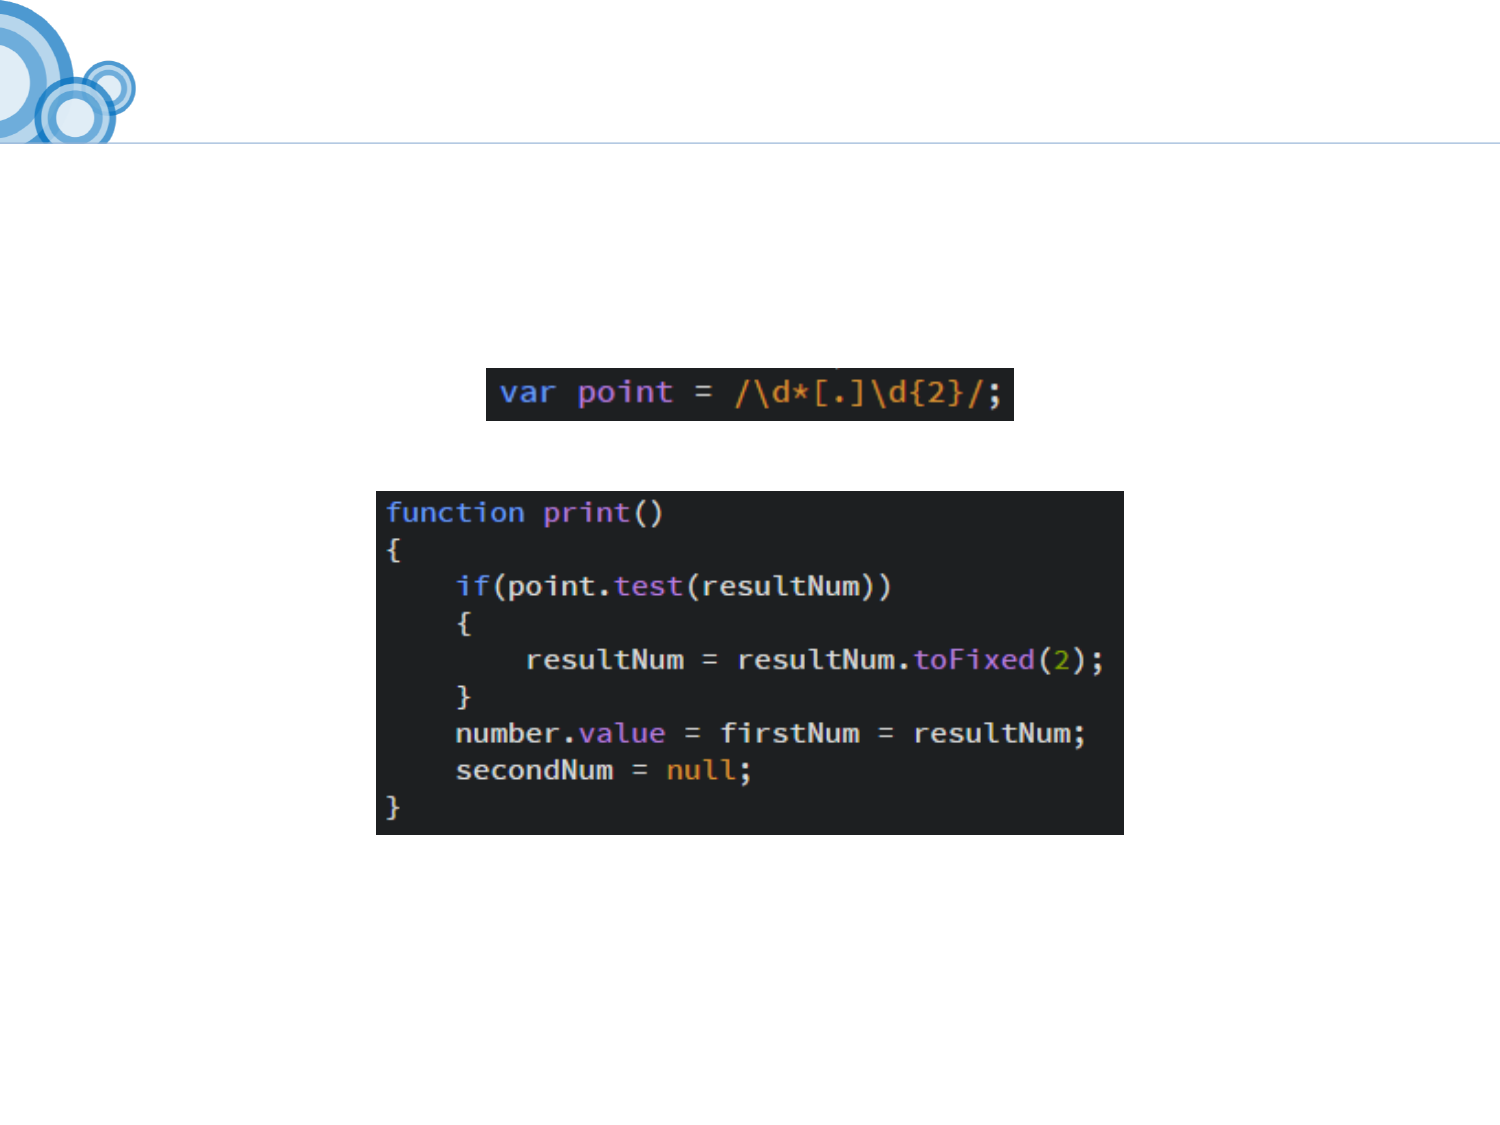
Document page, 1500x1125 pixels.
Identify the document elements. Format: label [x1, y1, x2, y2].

picture [0, 0, 136, 142]
picture [486, 368, 1014, 421]
picture [375, 491, 1124, 835]
